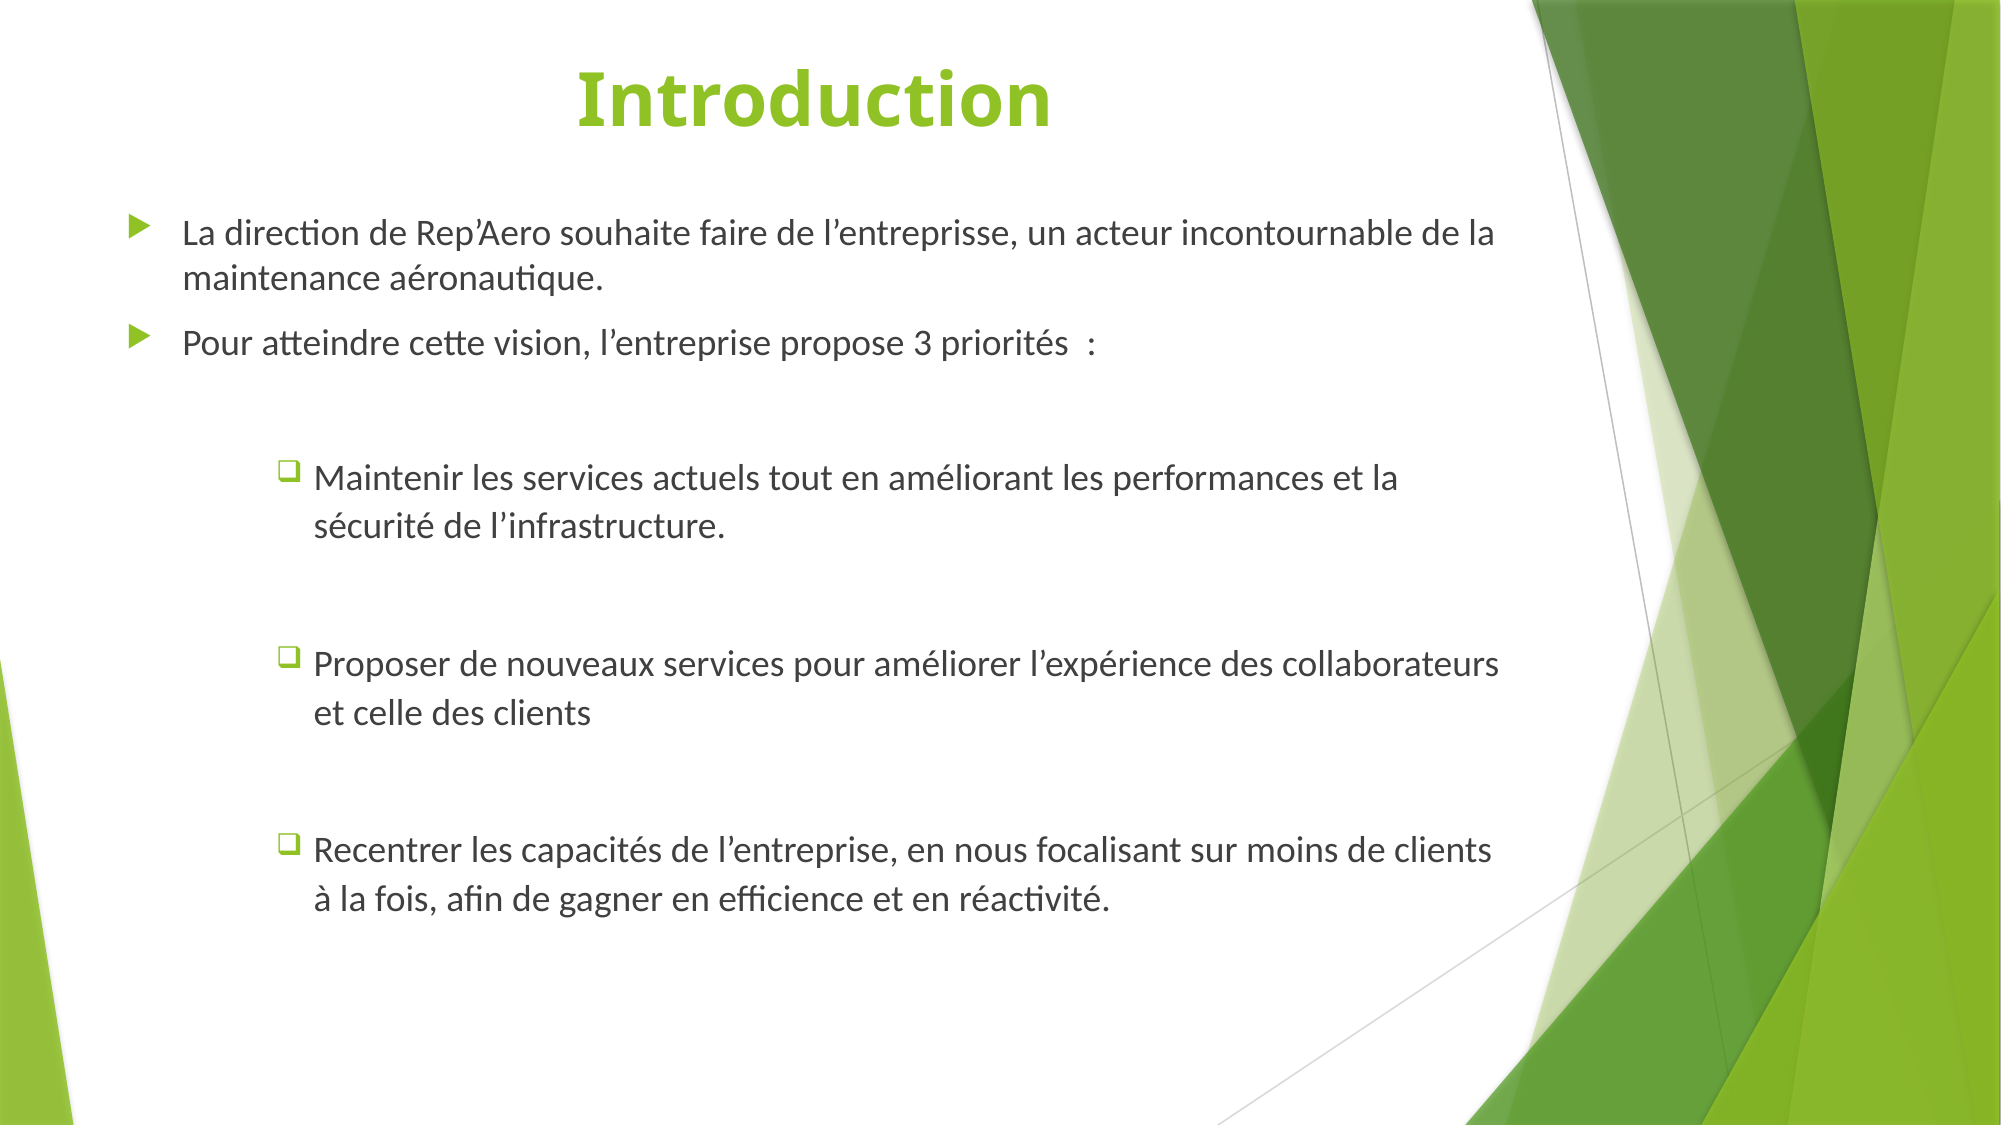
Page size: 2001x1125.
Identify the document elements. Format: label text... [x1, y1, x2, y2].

title Introduction [111, 43, 1522, 165]
list La direction de Rep’Aero souhaite faire de l’entreprisse, un acteur incontournable de la maintenance aéronautique. Pour atteindre cette vision, l’entreprise propose 3 priorités : Maintenir les services actuels tout en améliorant les performances et la sécurité de l’infrastructure. Proposer de nouveaux services pour améliorer l’expérience des collaborateurs et celle des clients Recentrer les capacités de l’entreprise, en nous focalisant sur moins de clients à la fois, afin de gagner en efficience et en réactivité. [111, 200, 1522, 957]
